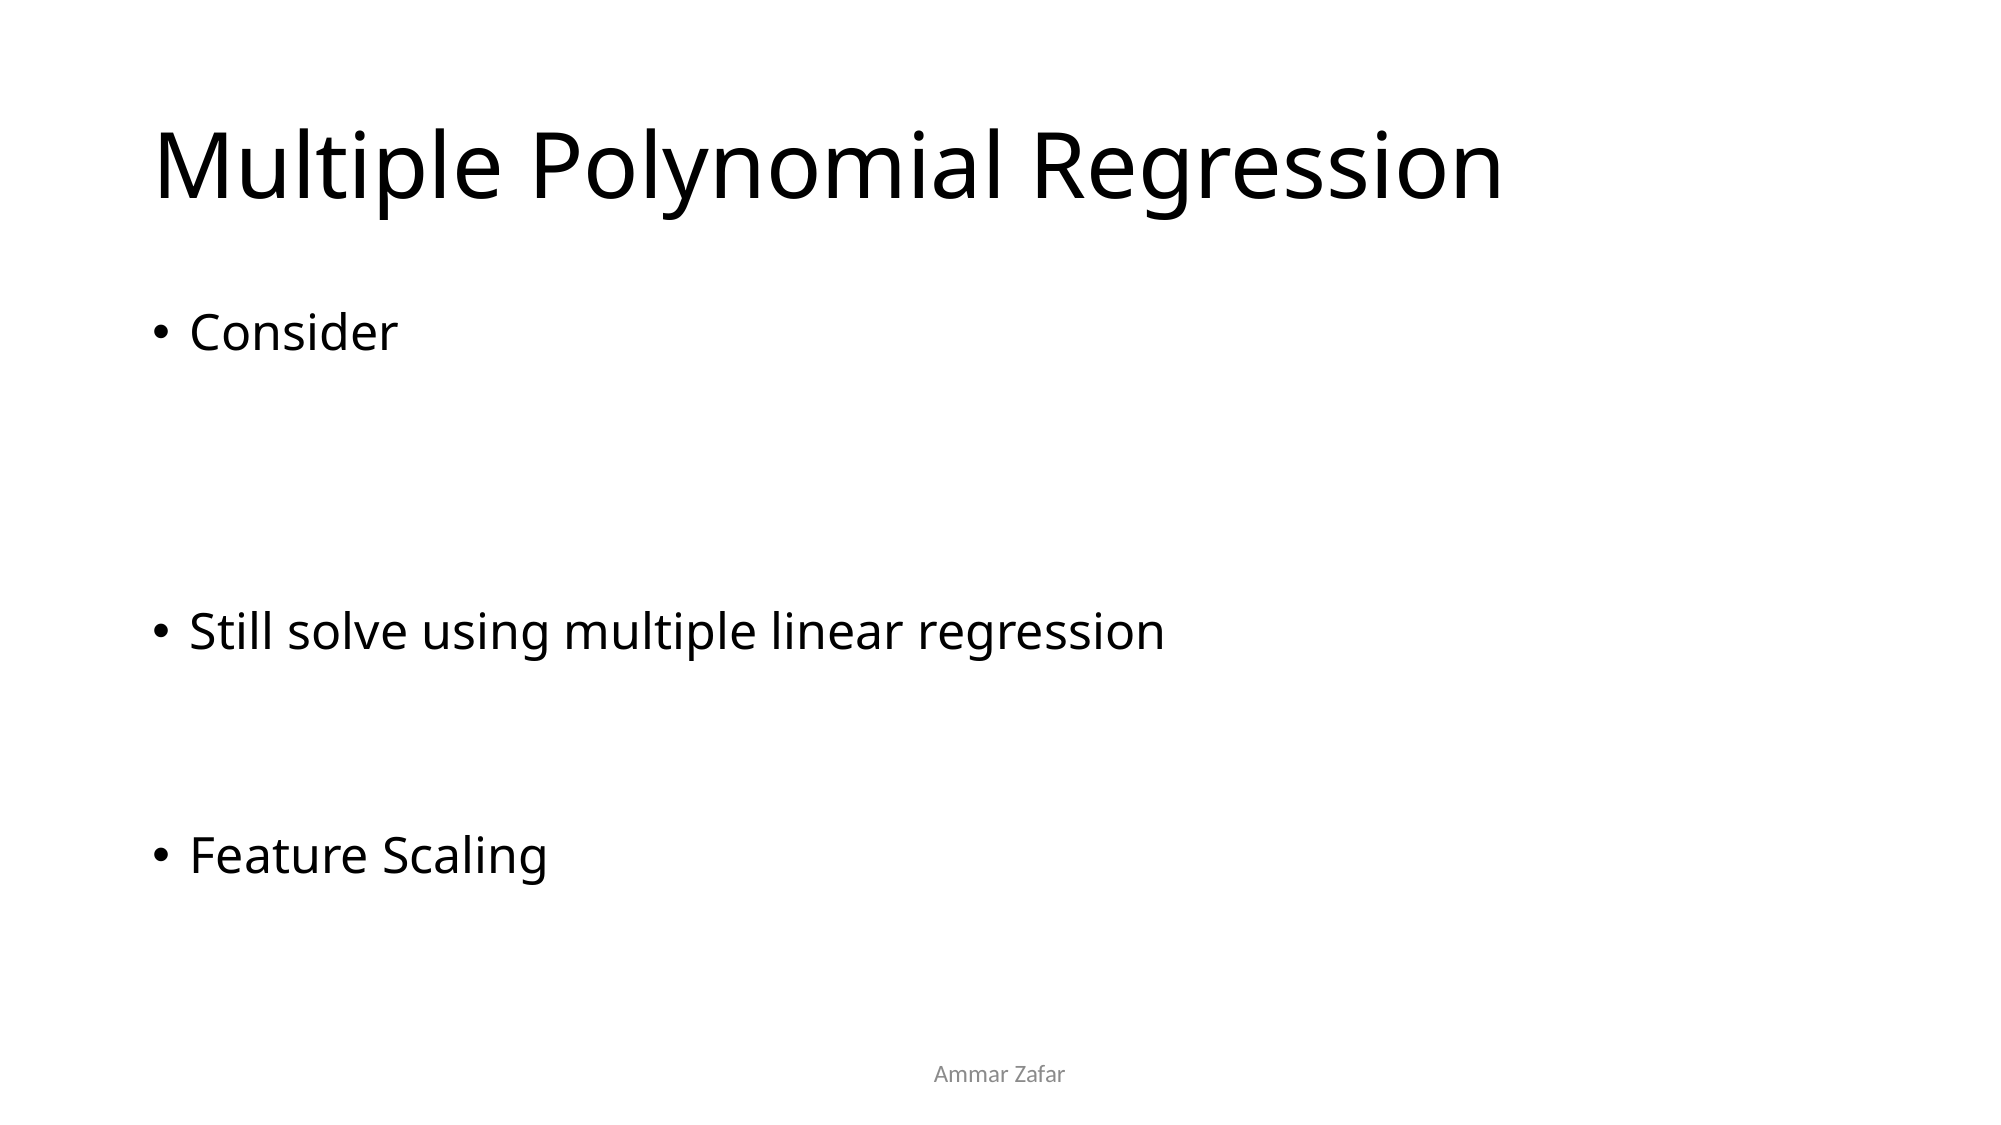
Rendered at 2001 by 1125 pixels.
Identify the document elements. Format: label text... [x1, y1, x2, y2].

footer Ammar Zafar [662, 1042, 1338, 1103]
title Multiple Polynomial Regression [137, 59, 1863, 278]
